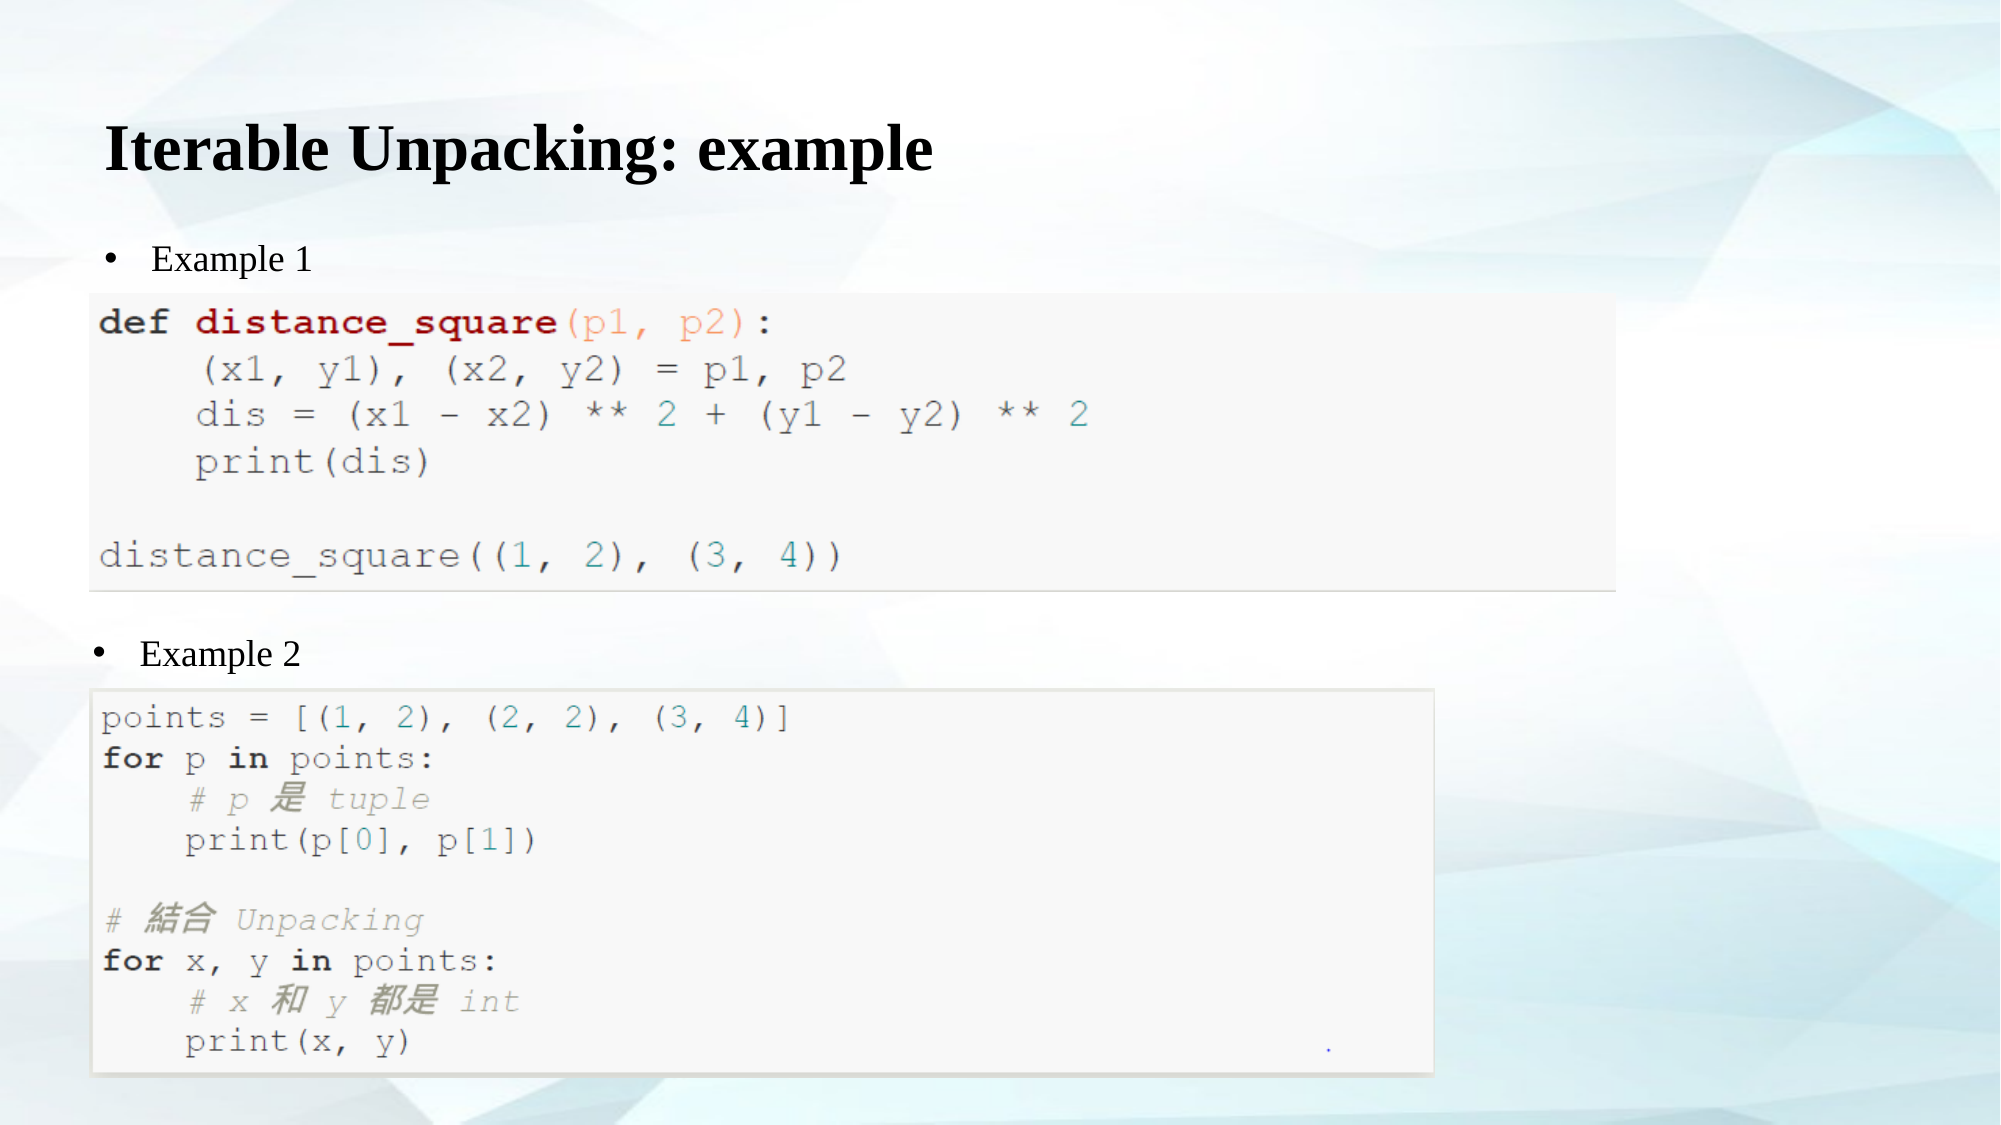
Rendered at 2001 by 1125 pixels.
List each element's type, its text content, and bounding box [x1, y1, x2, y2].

text_box Example 1 [89, 226, 331, 287]
text_box Example 2 [77, 621, 319, 682]
title Iterable Unpacking: example [89, 75, 1815, 222]
picture [0, 0, 2001, 1125]
